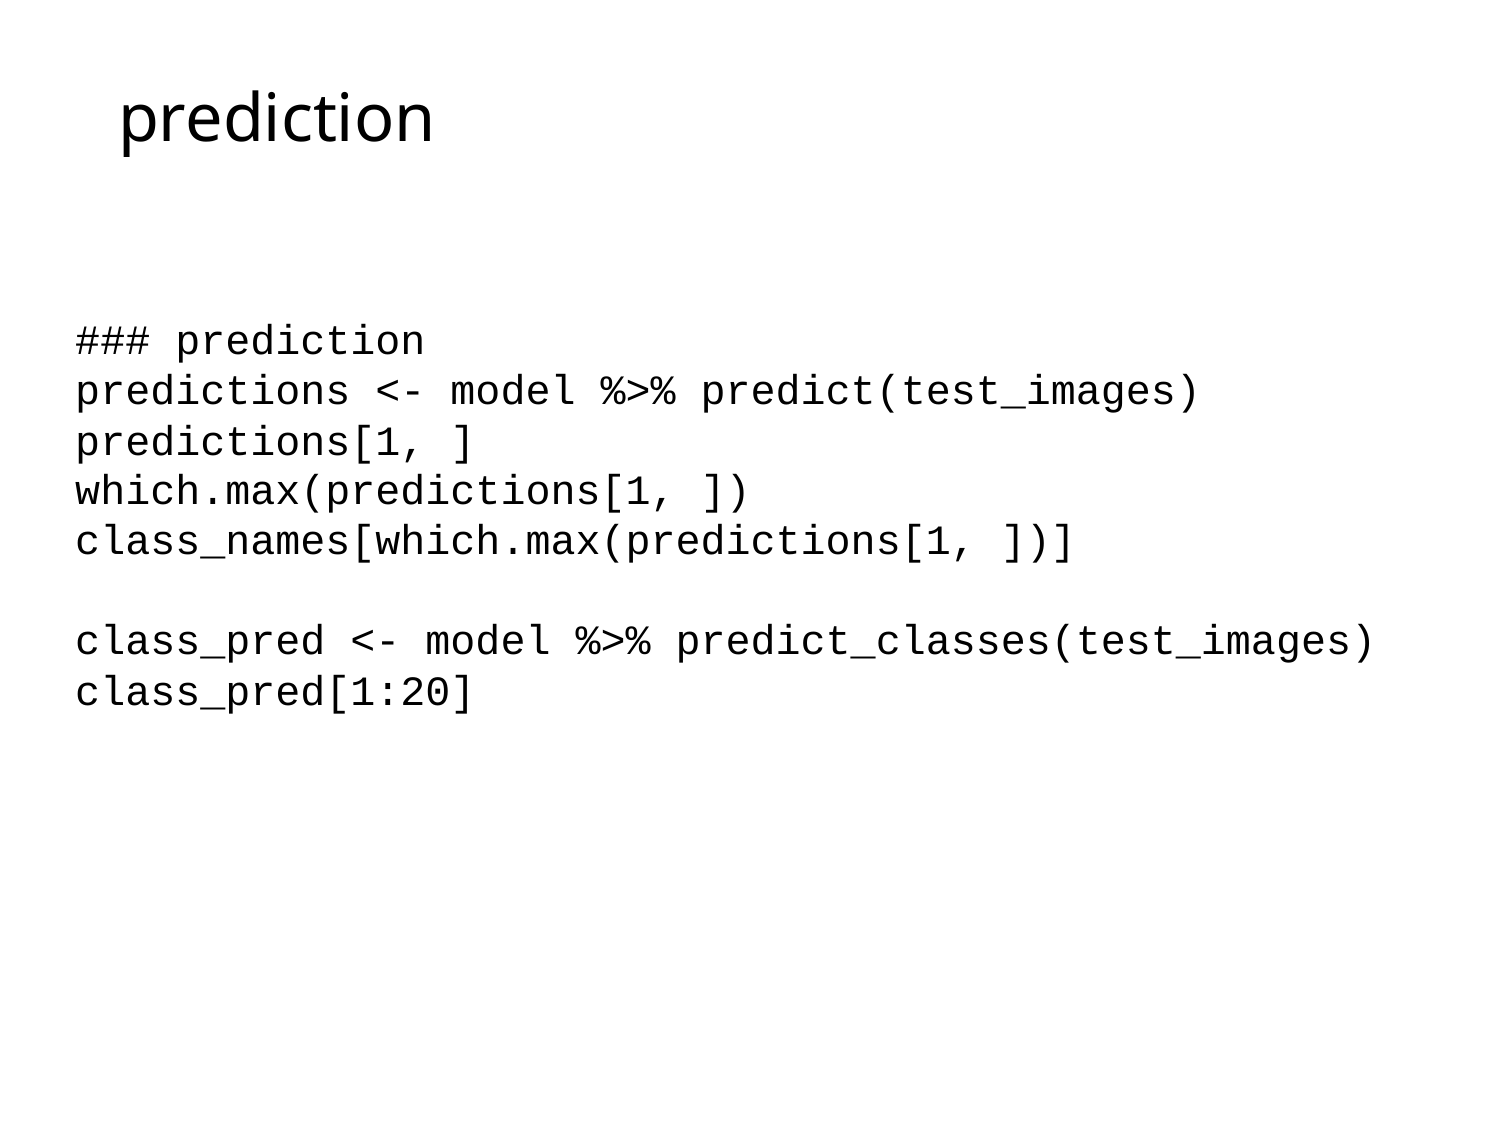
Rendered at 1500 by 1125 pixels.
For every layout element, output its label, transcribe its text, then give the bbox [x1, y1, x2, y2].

text_box ### prediction predictions <- model %>% predict(test_images) predictions[1, ] which.max(predictions[1, ]) class_names[which.max(predictions[1, ])] class_pred <- model %>% predict_classes(test_images) class_pred[1:20] [60, 305, 1391, 721]
title prediction [103, 59, 1397, 179]
